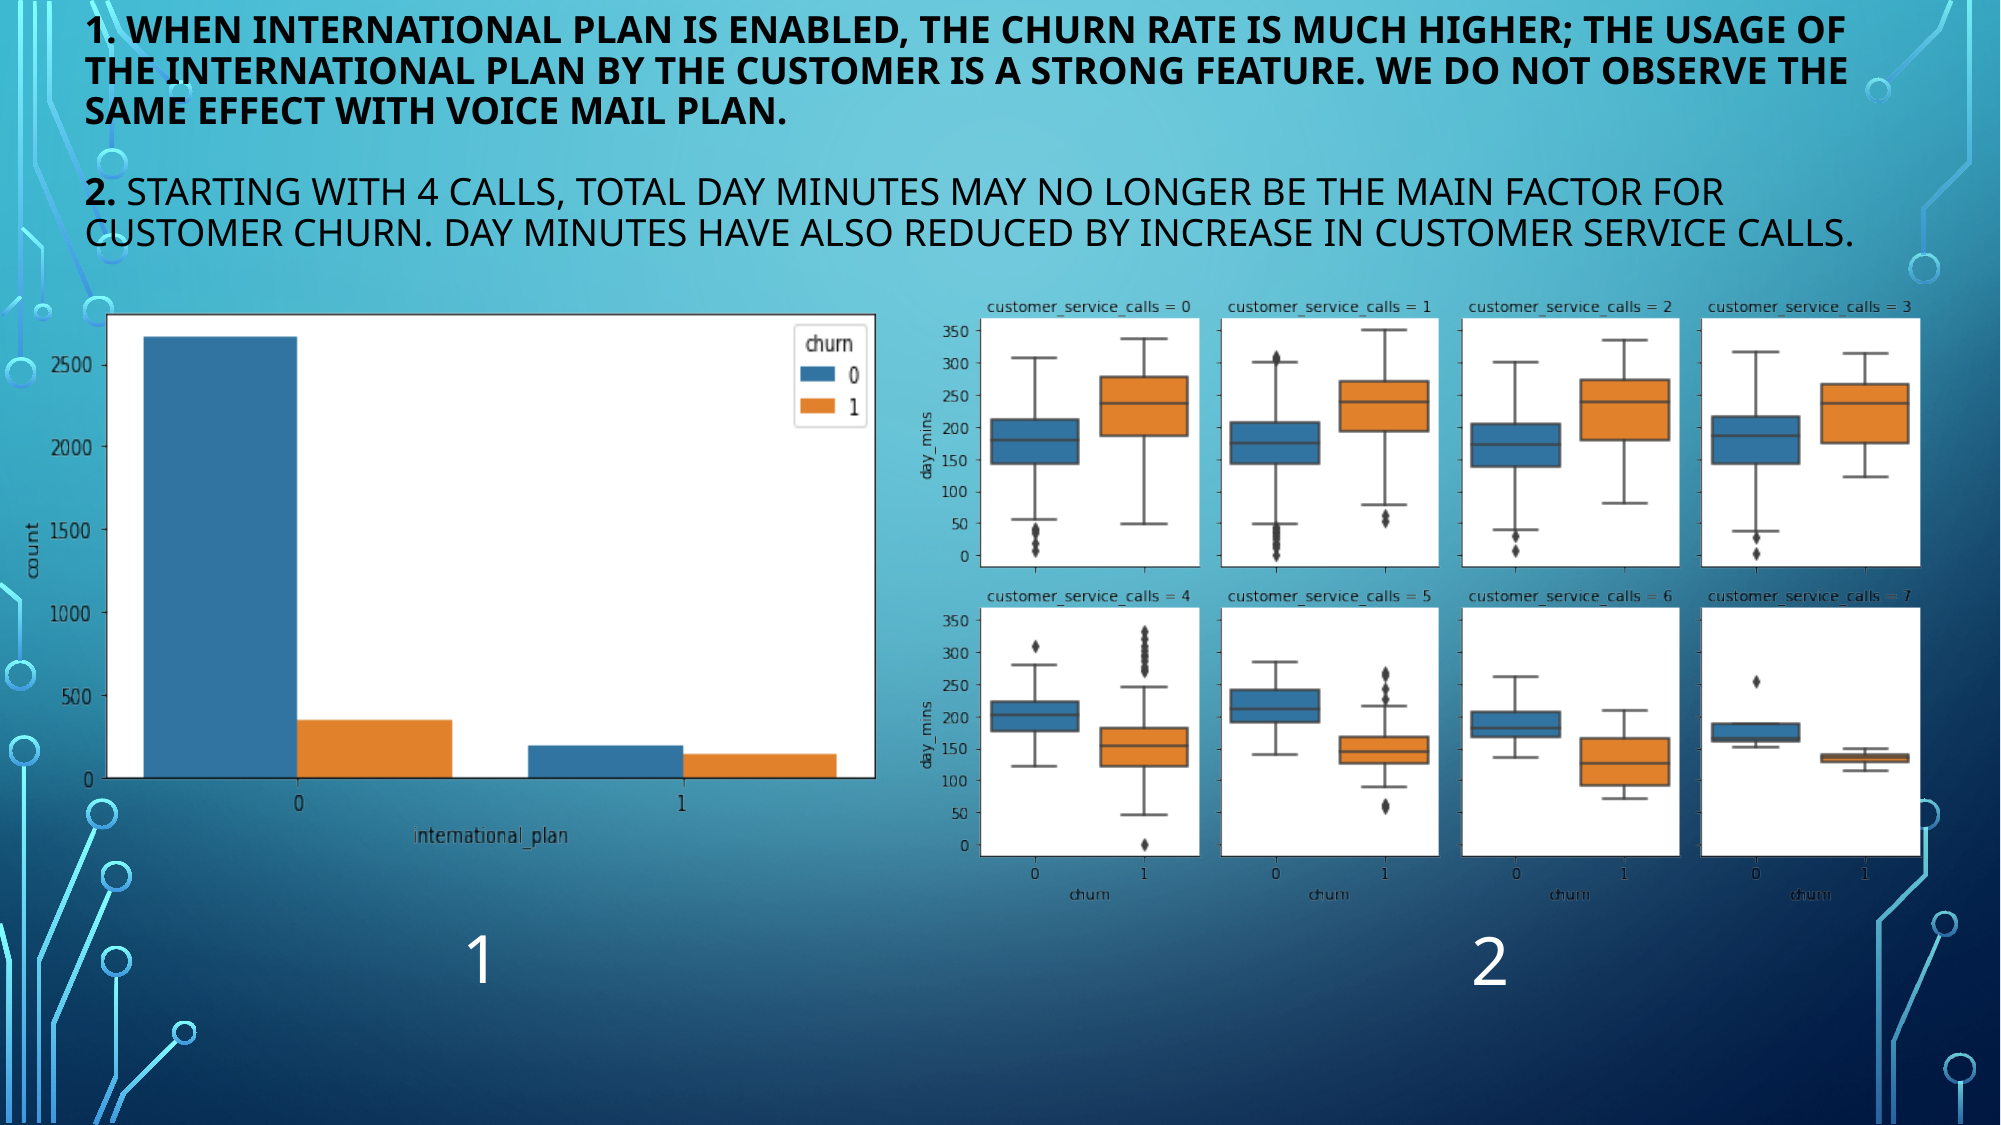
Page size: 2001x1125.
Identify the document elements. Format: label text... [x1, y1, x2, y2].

title 1. When International Plan is enabled, the churn rate is much higher; the usage of the international plan by the customer is a strong feature. We do not observe the same effect with Voice mail plan. 2. Starting with 4 calls, total day minutes may no longer be the main factor for customer churn. Day minutes have also reduced by increase in customer service calls. [69, 0, 1927, 367]
picture [908, 288, 1931, 912]
text_box 1 [448, 909, 639, 1005]
text_box 2 [1456, 912, 1862, 1006]
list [12, 301, 887, 861]
